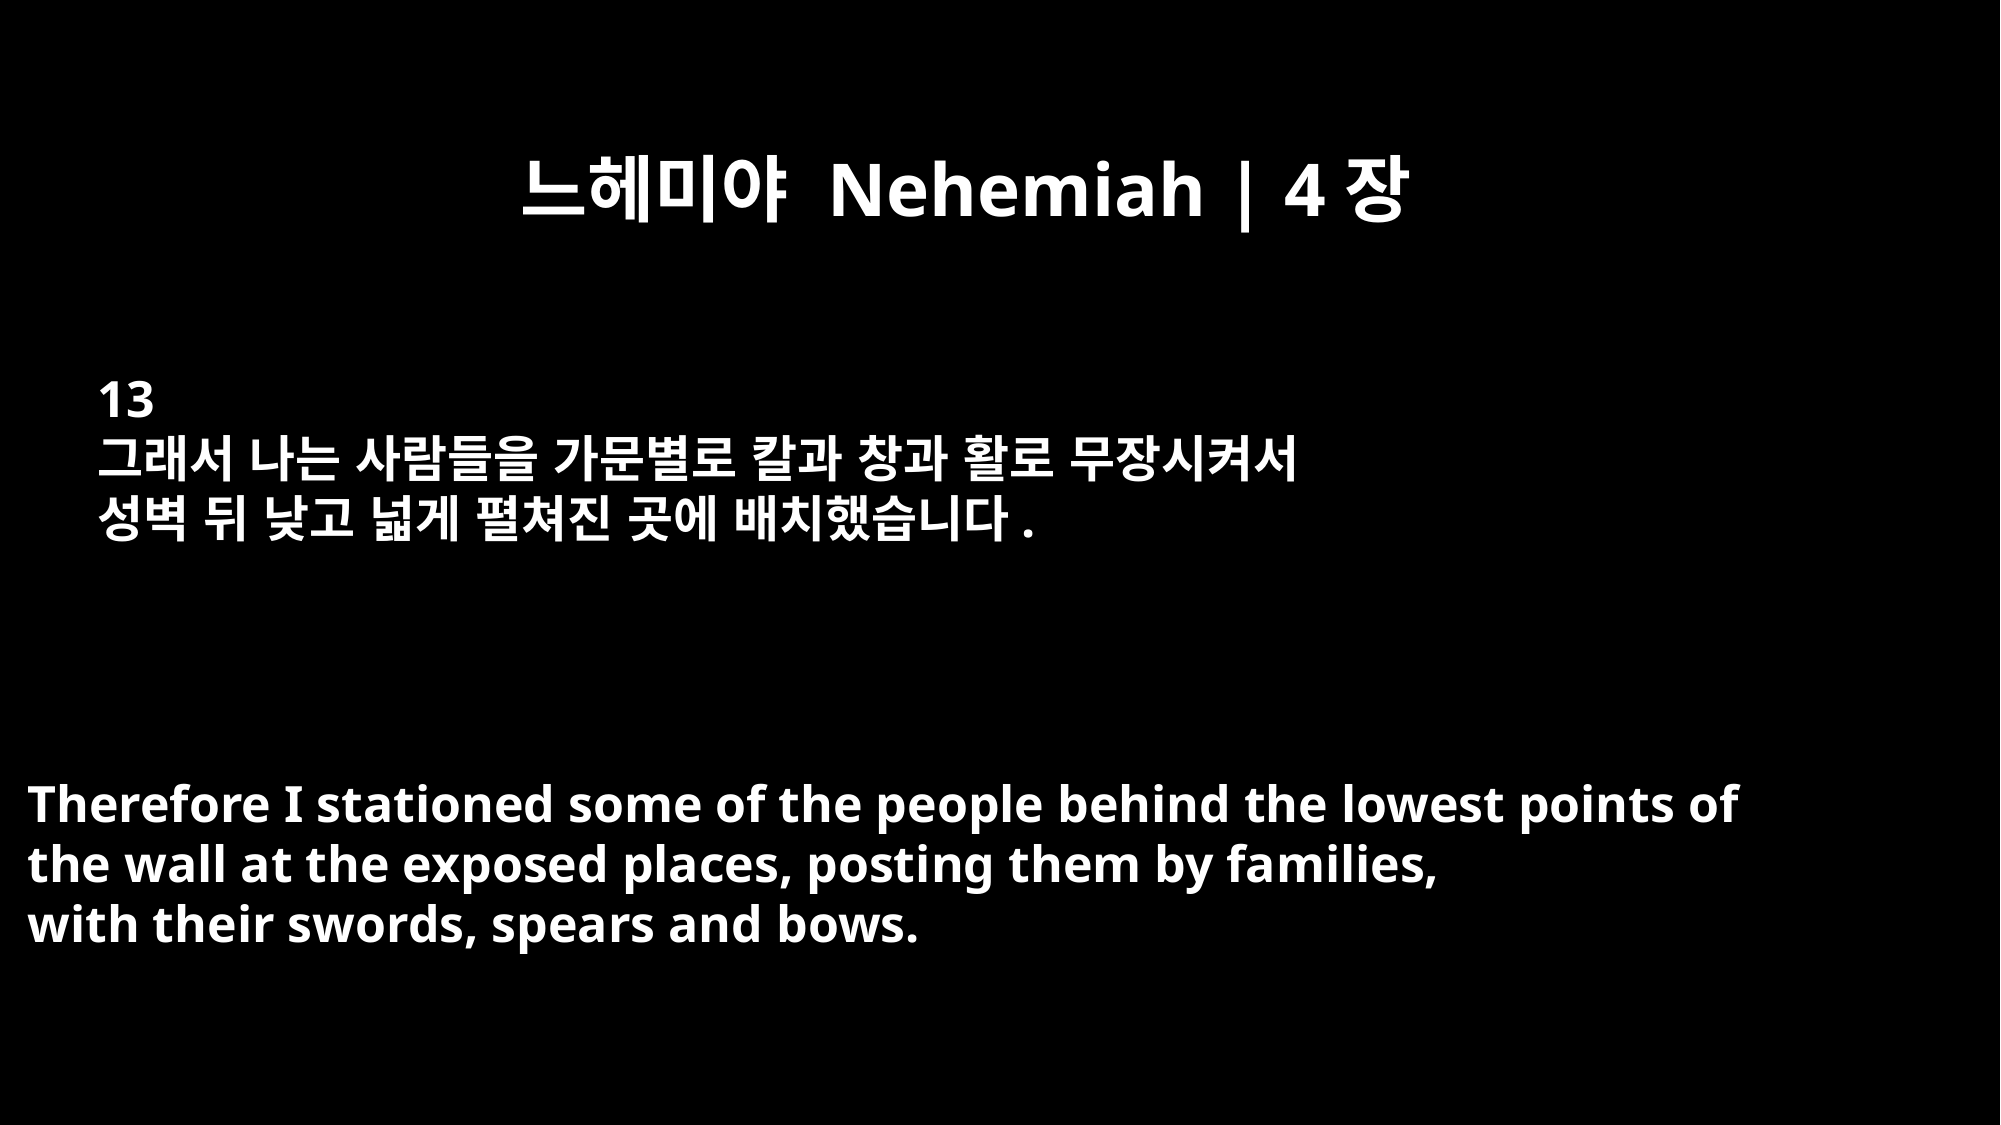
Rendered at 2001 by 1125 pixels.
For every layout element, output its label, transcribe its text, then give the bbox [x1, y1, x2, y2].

text_box 느헤미야 Nehemiah | 4장 [505, 136, 1427, 239]
text_box 13 그래서 나는 사람들을 가문별로 칼과 창과 활로 무장시켜서 성벽 뒤 낮고 넓게 펼쳐진 곳에 배치했습니다. [82, 359, 1315, 555]
text_box Therefore I stationed some of the people behind the lowest points of the wall at the exposed places, posting them by families, with their swords, spears and bows. [12, 764, 1754, 960]
